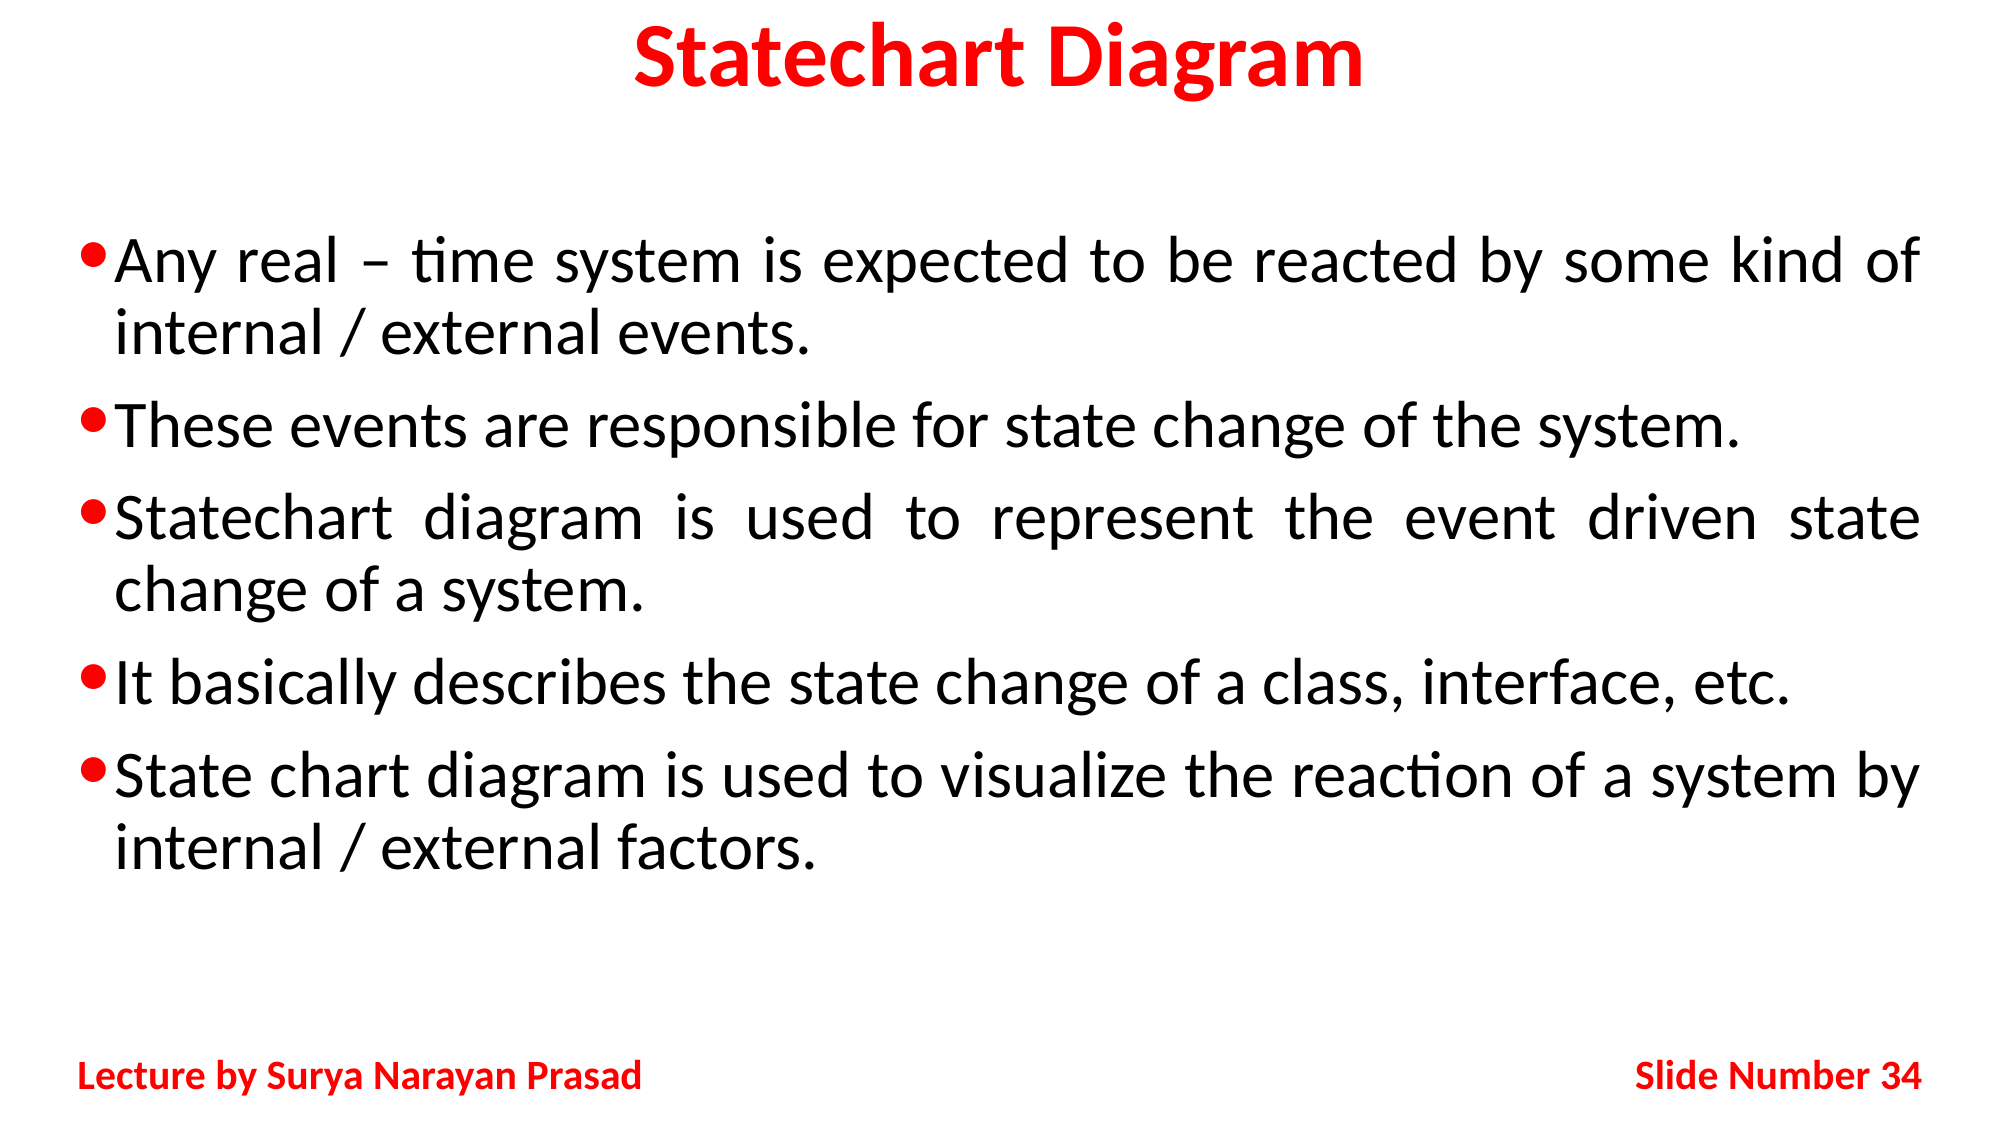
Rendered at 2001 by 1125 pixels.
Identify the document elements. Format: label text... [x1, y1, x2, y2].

footer Lecture by Surya Narayan Prasad [62, 1042, 688, 1103]
title Statechart Diagram [0, 0, 2000, 125]
list Any real – time system is expected to be reacted by some kind of internal / external events. These events are responsible for state change of the system. Statechart diagram is used to represent the event driven state change of a system. It basically describes the state change of a class, interface, etc. State chart diagram is used to visualize the reaction of a system by internal / external factors. [62, 217, 1938, 1014]
slide_number Slide Number 34 [1524, 1042, 1938, 1103]
